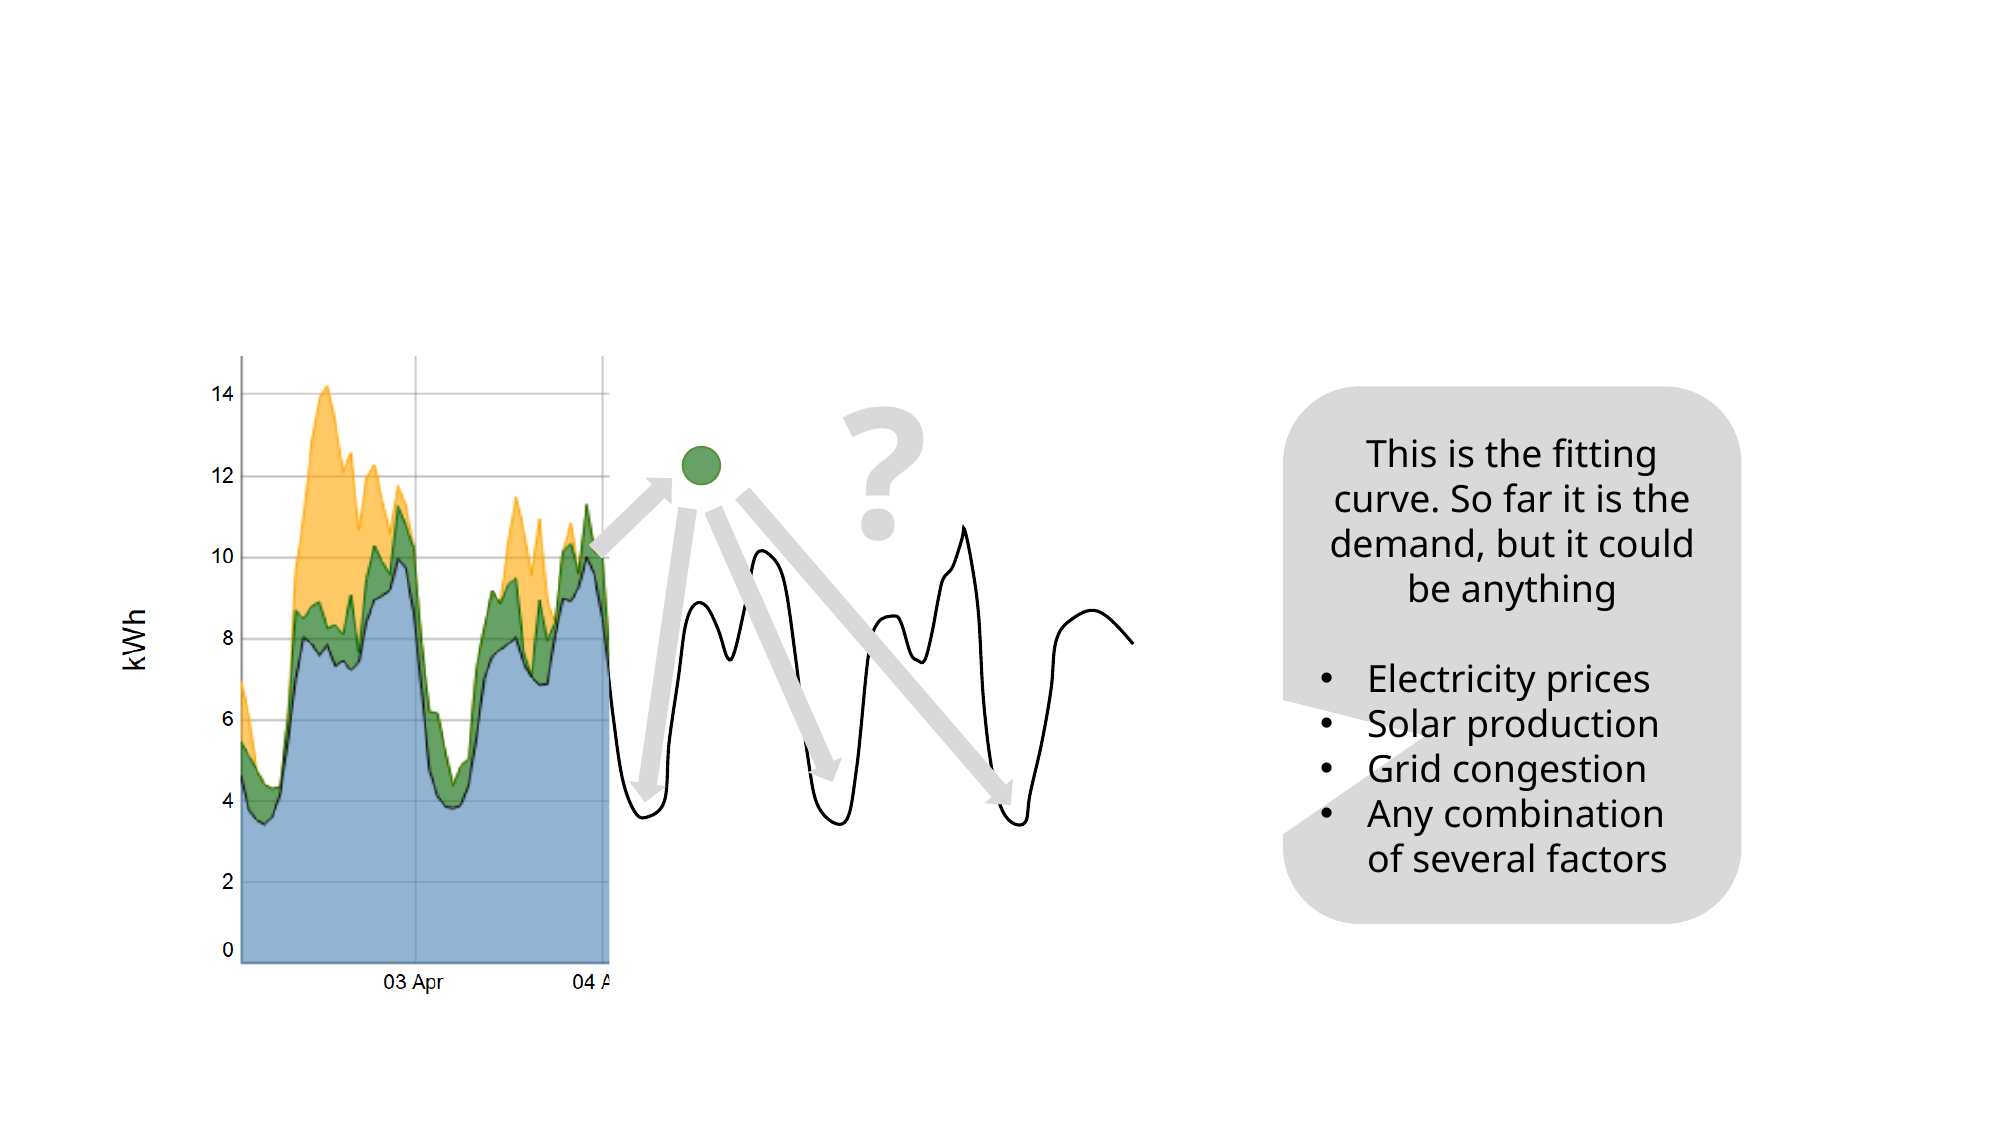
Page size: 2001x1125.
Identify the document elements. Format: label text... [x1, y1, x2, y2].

text_box This is the fitting curve. So far it is the demand, but it could be anything Electricity prices Solar production Grid congestion Any combination of several factors [1283, 386, 1742, 924]
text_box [105, 356, 1134, 1014]
